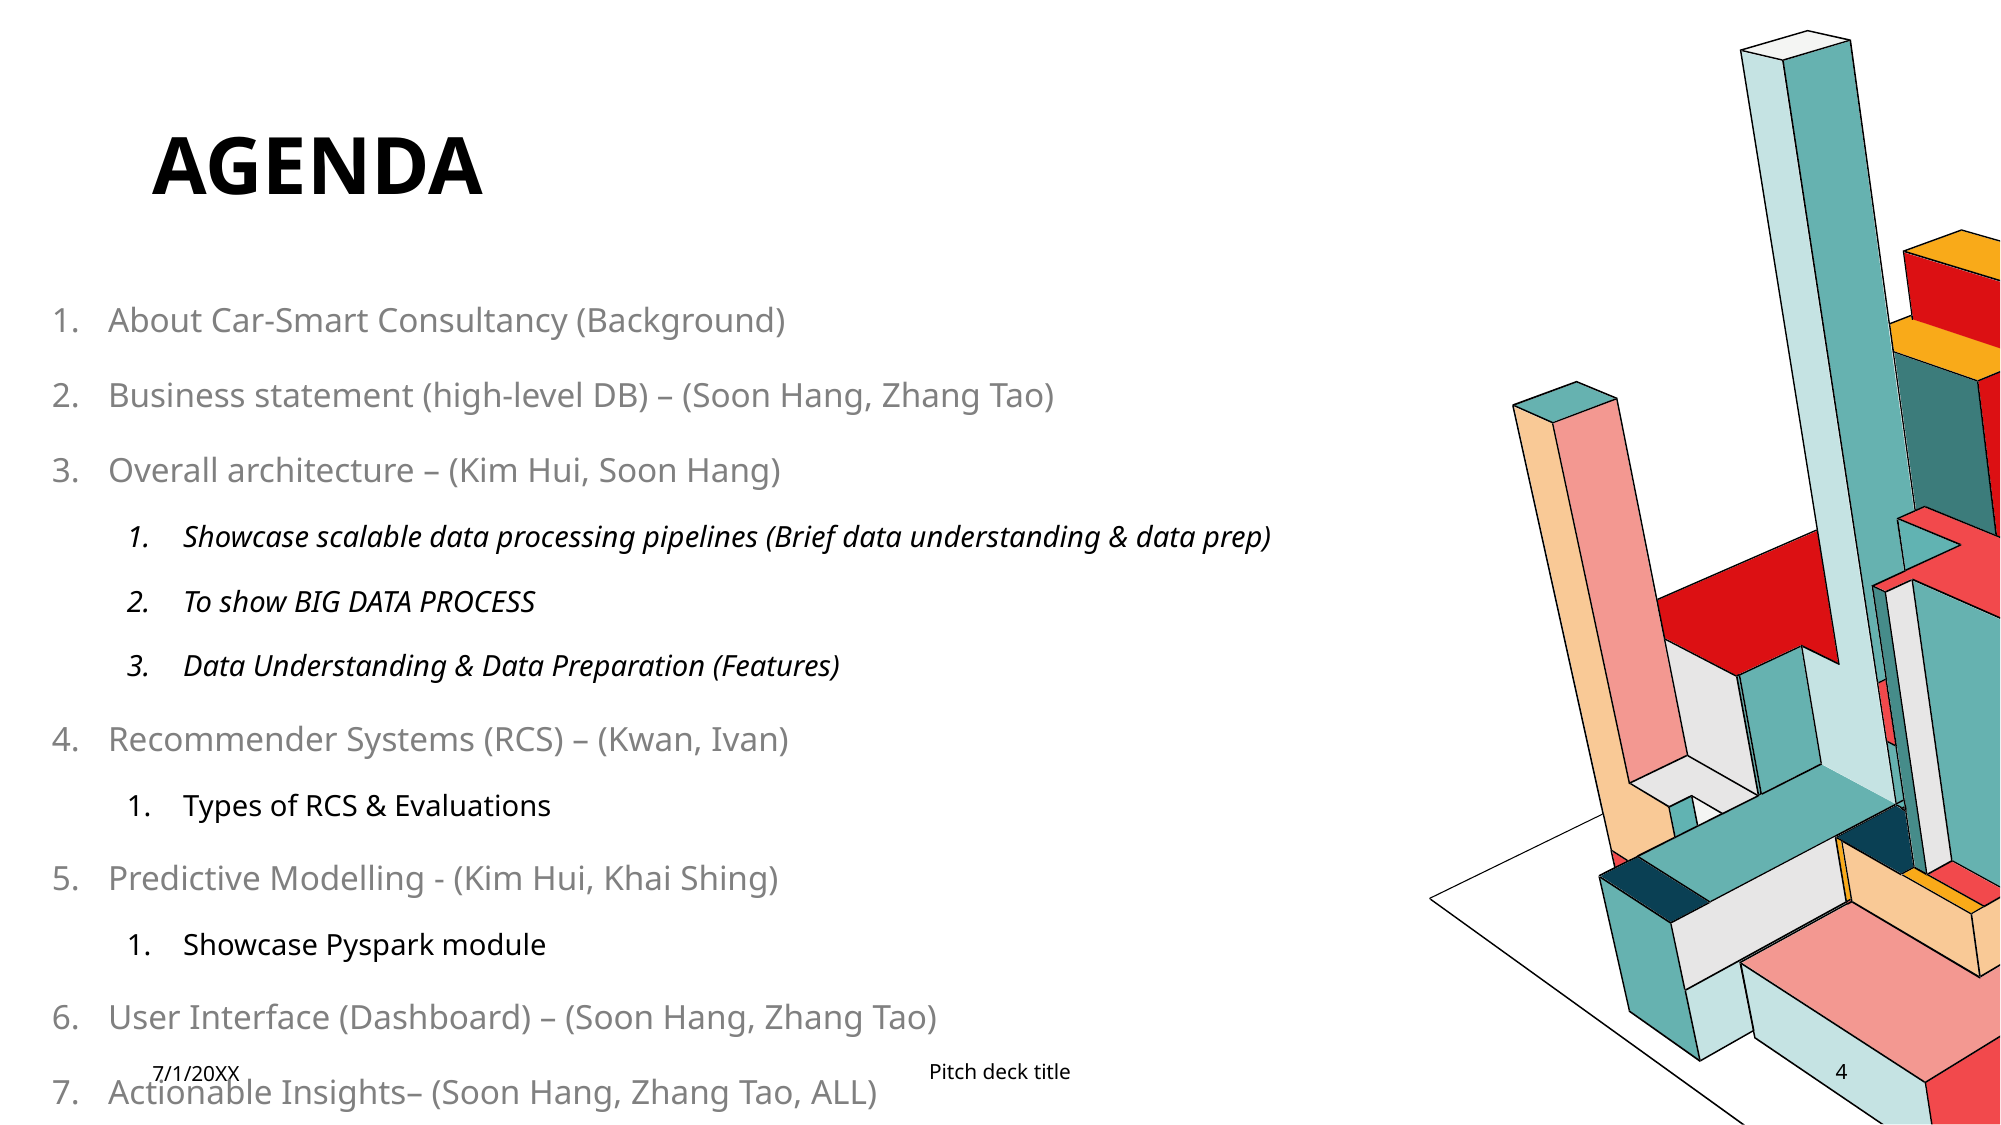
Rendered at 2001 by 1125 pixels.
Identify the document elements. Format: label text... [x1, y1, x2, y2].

title Agenda [137, 59, 1863, 278]
list About Car-Smart Consultancy (Background) Business statement (high-level DB) – (Soon Hang, Zhang Tao) Overall architecture – (Kim Hui, Soon Hang) Showcase scalable data processing pipelines (Brief data understanding & data prep) To show BIG DATA PROCESS Data Understanding & Data Preparation (Features) Recommender Systems (RCS) – (Kwan, Ivan) Types of RCS & Evaluations Predictive Modelling - (Kim Hui, Khai Shing) Showcase Pyspark module User Interface (Dashboard) – (Soon Hang, Zhang Tao) Actionable Insights– (Soon Hang, Zhang Tao, ALL) Future Work – (ALL) Q&A – (ALL) [36, 277, 1778, 1125]
slide_number 4 [1778, 1042, 1863, 1103]
